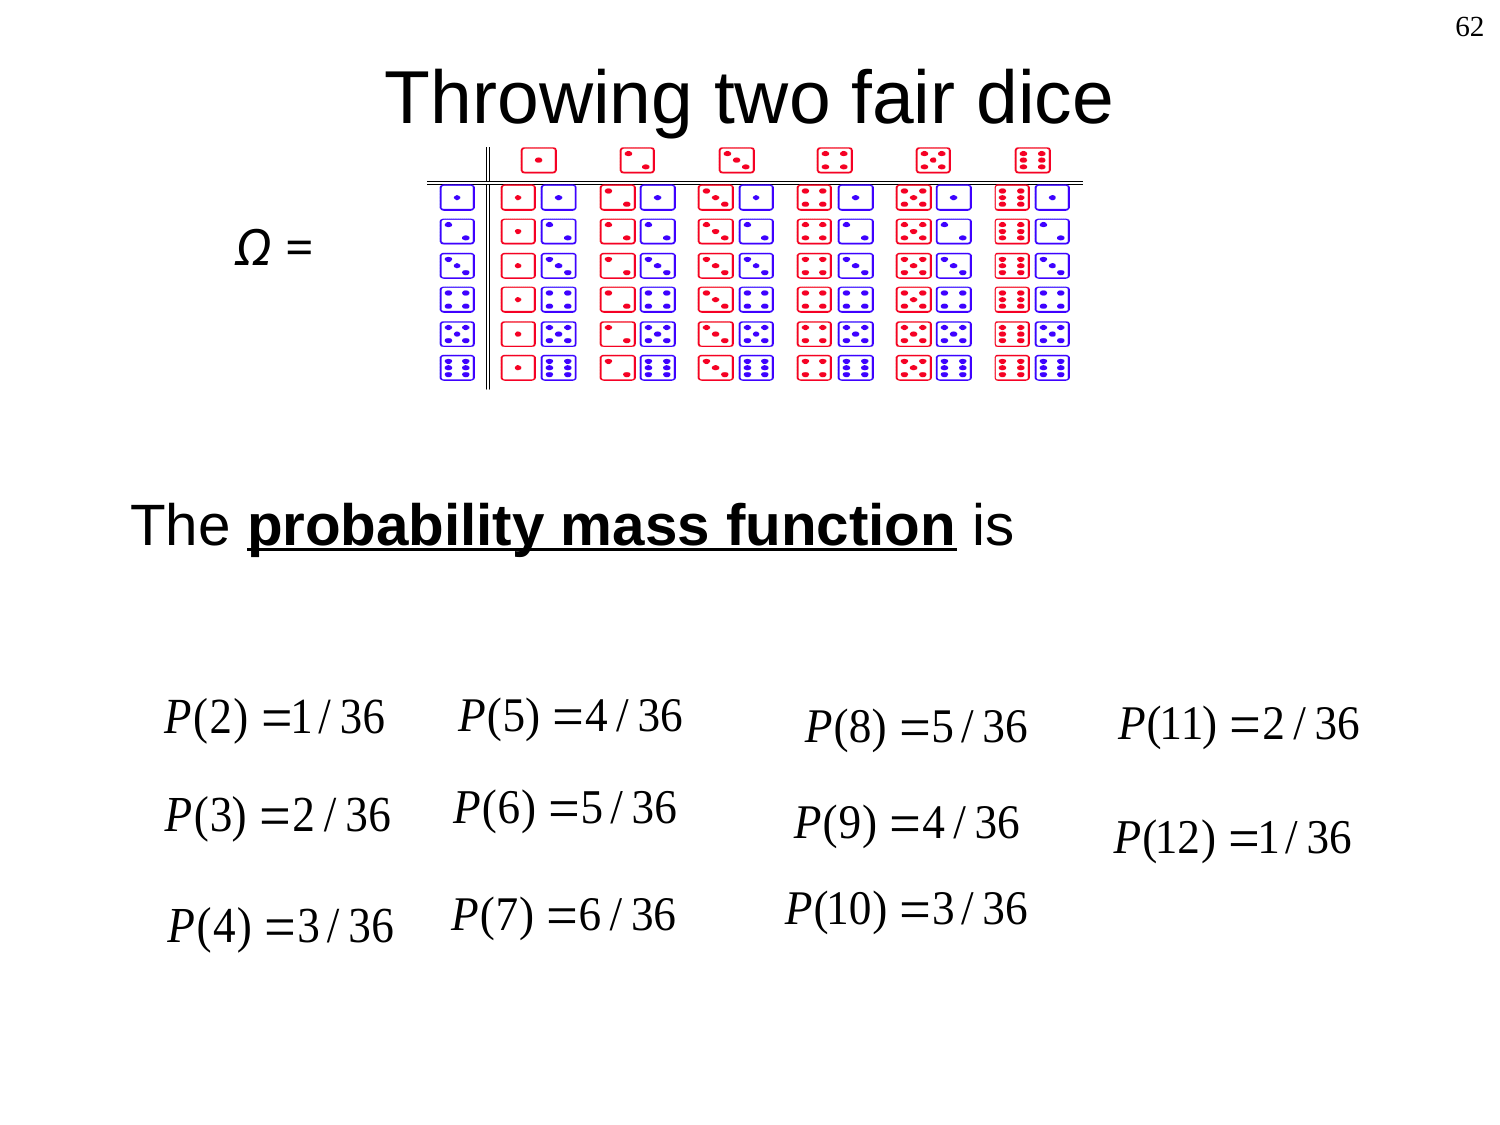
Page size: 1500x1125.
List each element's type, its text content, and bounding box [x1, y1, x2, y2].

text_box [1109, 695, 1367, 760]
picture [397, 140, 1115, 395]
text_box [1105, 808, 1359, 874]
slide_number 62 [1187, 0, 1500, 76]
list X The probability mass function is [0, 462, 1451, 669]
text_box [156, 785, 398, 851]
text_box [796, 698, 1035, 764]
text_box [776, 880, 1038, 946]
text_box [449, 687, 692, 753]
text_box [159, 895, 401, 961]
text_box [155, 686, 390, 752]
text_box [444, 778, 687, 844]
title Throwing two fair dice [112, 0, 1388, 188]
text_box Ω = [220, 208, 392, 283]
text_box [442, 885, 685, 951]
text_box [785, 794, 1028, 859]
